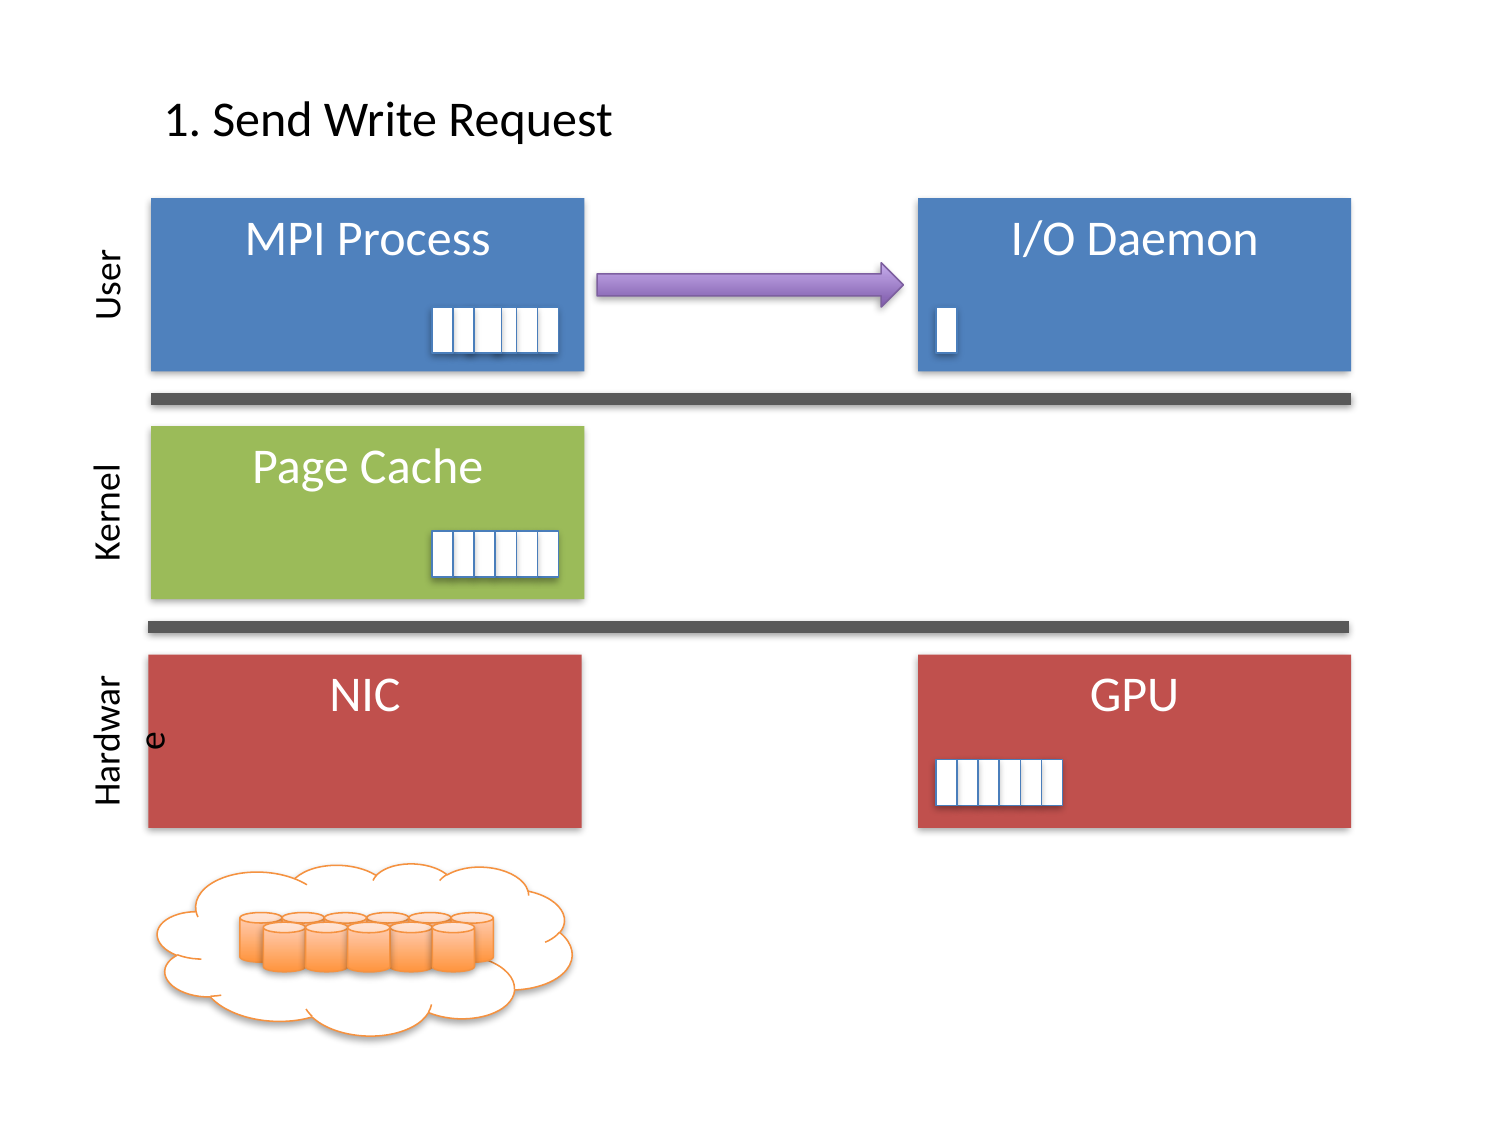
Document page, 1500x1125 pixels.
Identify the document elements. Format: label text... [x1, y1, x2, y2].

text_box [450, 911, 495, 963]
text_box [408, 911, 450, 920]
text_box [393, 923, 429, 931]
text_box MPI Process [434, 923, 473, 931]
text_box MPI Process [453, 914, 491, 922]
text_box [517, 530, 538, 578]
text_box [935, 306, 958, 354]
text_box [281, 911, 323, 920]
text_box [370, 914, 405, 922]
text_box [346, 921, 391, 973]
text_box [1042, 759, 1063, 806]
text_box [517, 306, 538, 354]
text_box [326, 914, 365, 922]
text_box [1001, 759, 1021, 806]
text_box NIC [148, 654, 582, 829]
text_box [454, 306, 475, 354]
text_box [475, 306, 502, 354]
text_box I/O Daemon [265, 923, 303, 931]
text_box [935, 759, 958, 806]
text_box 1. Send Write Request [148, 79, 1349, 154]
text_box I/O Daemon [242, 914, 279, 922]
text_box [156, 863, 574, 1037]
text_box [496, 530, 517, 578]
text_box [411, 914, 448, 922]
text_box GPU [284, 914, 321, 922]
text_box MPI Process [150, 197, 585, 372]
text_box [502, 306, 517, 354]
text_box [538, 530, 559, 578]
text_box User [75, 198, 152, 372]
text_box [349, 924, 388, 931]
text_box [239, 911, 281, 963]
text_box [958, 759, 979, 806]
text_box Kernel [74, 426, 151, 600]
text_box [304, 921, 347, 973]
text_box [431, 921, 476, 973]
text_box [538, 306, 559, 354]
text_box [431, 306, 454, 354]
text_box Hardware [74, 654, 151, 828]
text_box [395, 929, 427, 973]
text_box [368, 911, 408, 917]
text_box [391, 921, 431, 926]
text_box [454, 530, 475, 578]
text_box [323, 911, 368, 920]
text_box [1021, 759, 1042, 806]
text_box [475, 530, 496, 578]
text_box [262, 921, 305, 973]
text_box [596, 262, 904, 308]
text_box [980, 759, 1000, 806]
text_box GPU [917, 654, 1352, 829]
text_box [431, 530, 454, 578]
text_box Page Cache [150, 425, 585, 600]
text_box GPU [307, 923, 345, 931]
text_box I/O Daemon [917, 197, 1352, 372]
